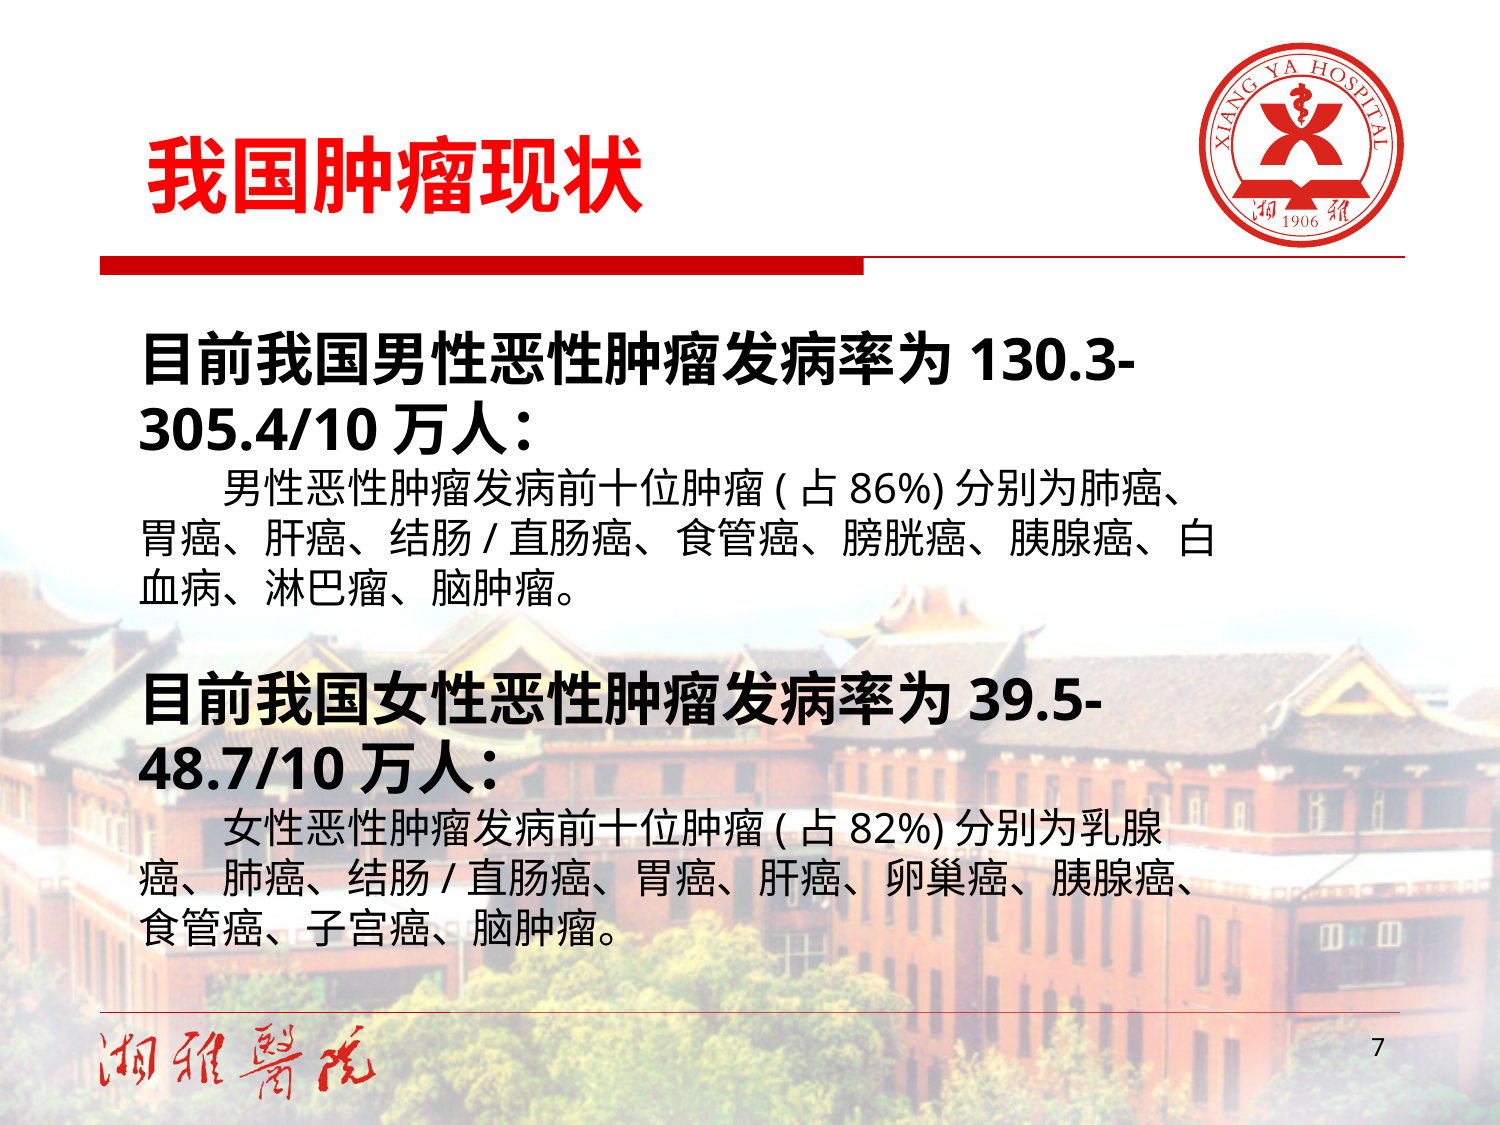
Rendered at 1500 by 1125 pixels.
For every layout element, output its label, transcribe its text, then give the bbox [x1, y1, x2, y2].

text_box 目前我国男性恶性肿瘤发病率为130.3-305.4/10万人： 男性恶性肿瘤发病前十位肿瘤(占86%)分别为肺癌、胃癌、肝癌、结肠/直肠癌、食管癌、膀胱癌、胰腺癌、白血病、淋巴瘤、脑肿瘤。 目前我国女性恶性肿瘤发病率为39.5-48.7/10万人： 女性恶性肿瘤发病前十位肿瘤(占82%)分别为乳腺癌、肺癌、结肠/直肠癌、胃癌、肝癌、卵巢癌、胰腺癌、食管癌、子宫癌、脑肿瘤。 [123, 314, 1238, 960]
text_box 7 [1074, 1024, 1400, 1103]
text_box 我国肿瘤现状 [73, 127, 1043, 232]
picture [0, 0, 1500, 1125]
